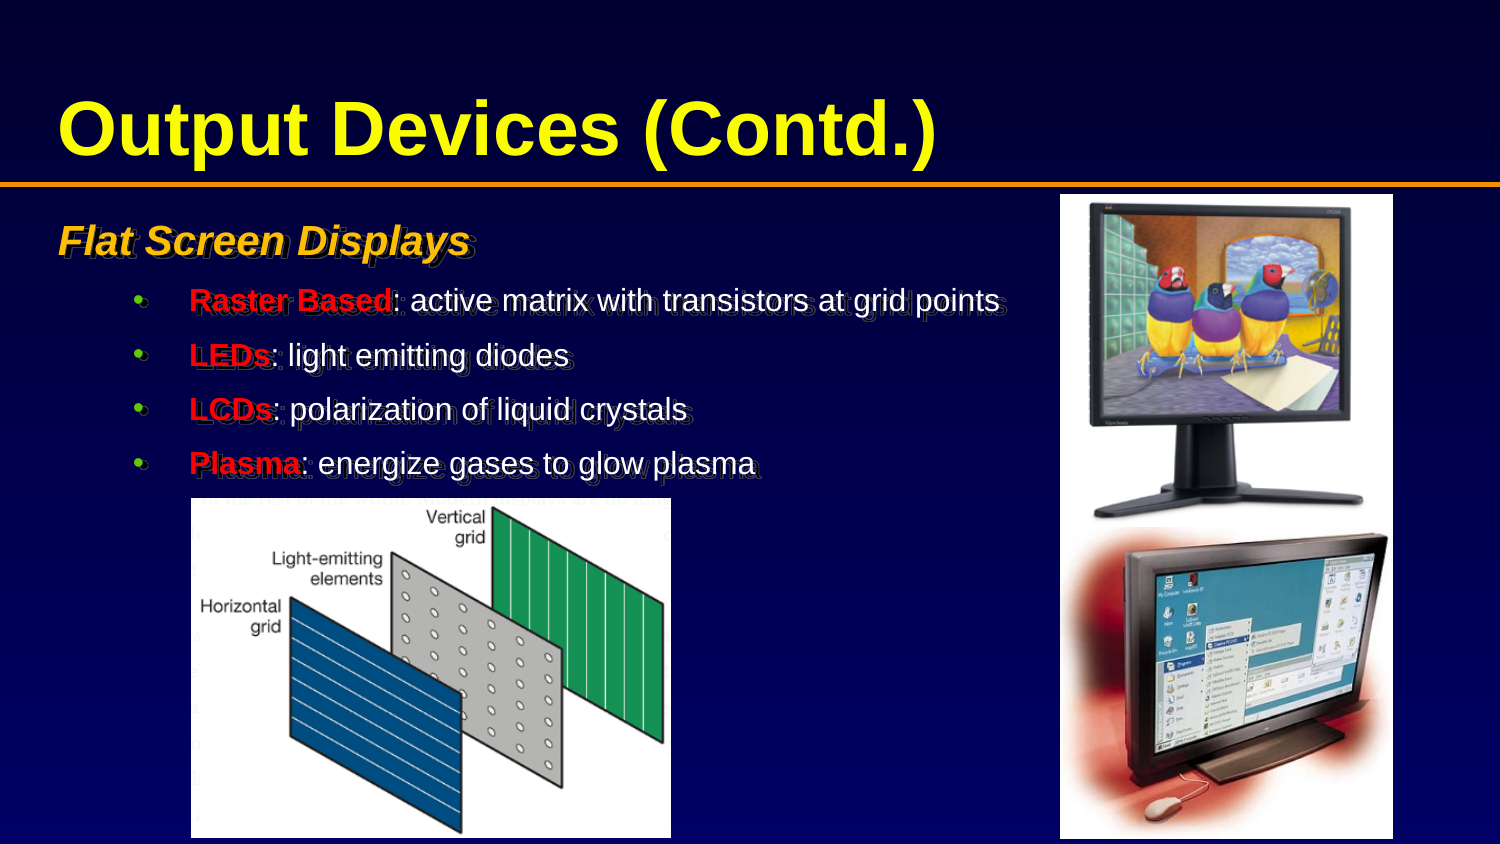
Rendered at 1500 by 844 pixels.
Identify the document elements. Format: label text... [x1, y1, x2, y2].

title Output Devices (Contd.) [42, 37, 1450, 179]
picture [190, 498, 671, 838]
picture [1059, 193, 1393, 839]
list Flat Screen Displays Raster Based: active matrix with transistors at grid points LEDs: light emitting diodes LCDs: polarization of liquid crystals Plasma: energize gases to glow plasma [42, 200, 1048, 815]
